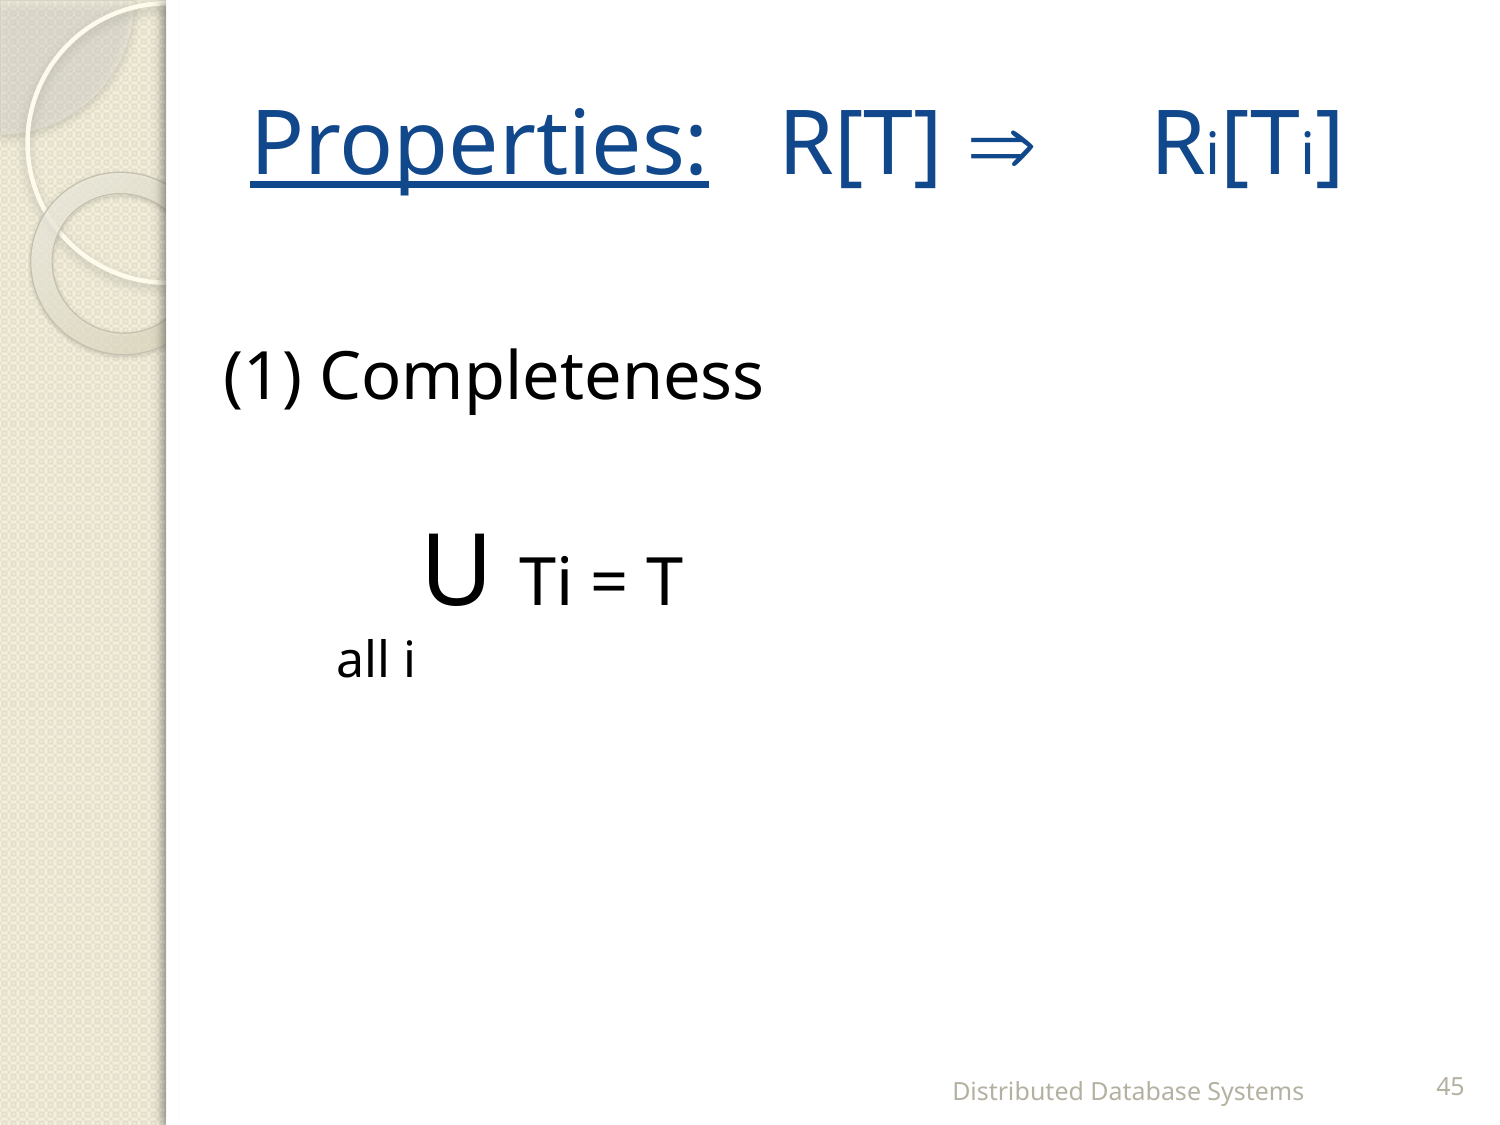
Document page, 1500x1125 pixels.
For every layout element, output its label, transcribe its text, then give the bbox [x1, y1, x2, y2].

list (1) Completeness U Ti = T [195, 324, 1471, 763]
footer Distributed Database Systems [937, 1034, 1413, 1113]
title Properties: R[T]  Ri[Ti] [235, 45, 1466, 233]
slide_number 45 [1413, 1034, 1488, 1113]
text_box all i [321, 619, 432, 695]
